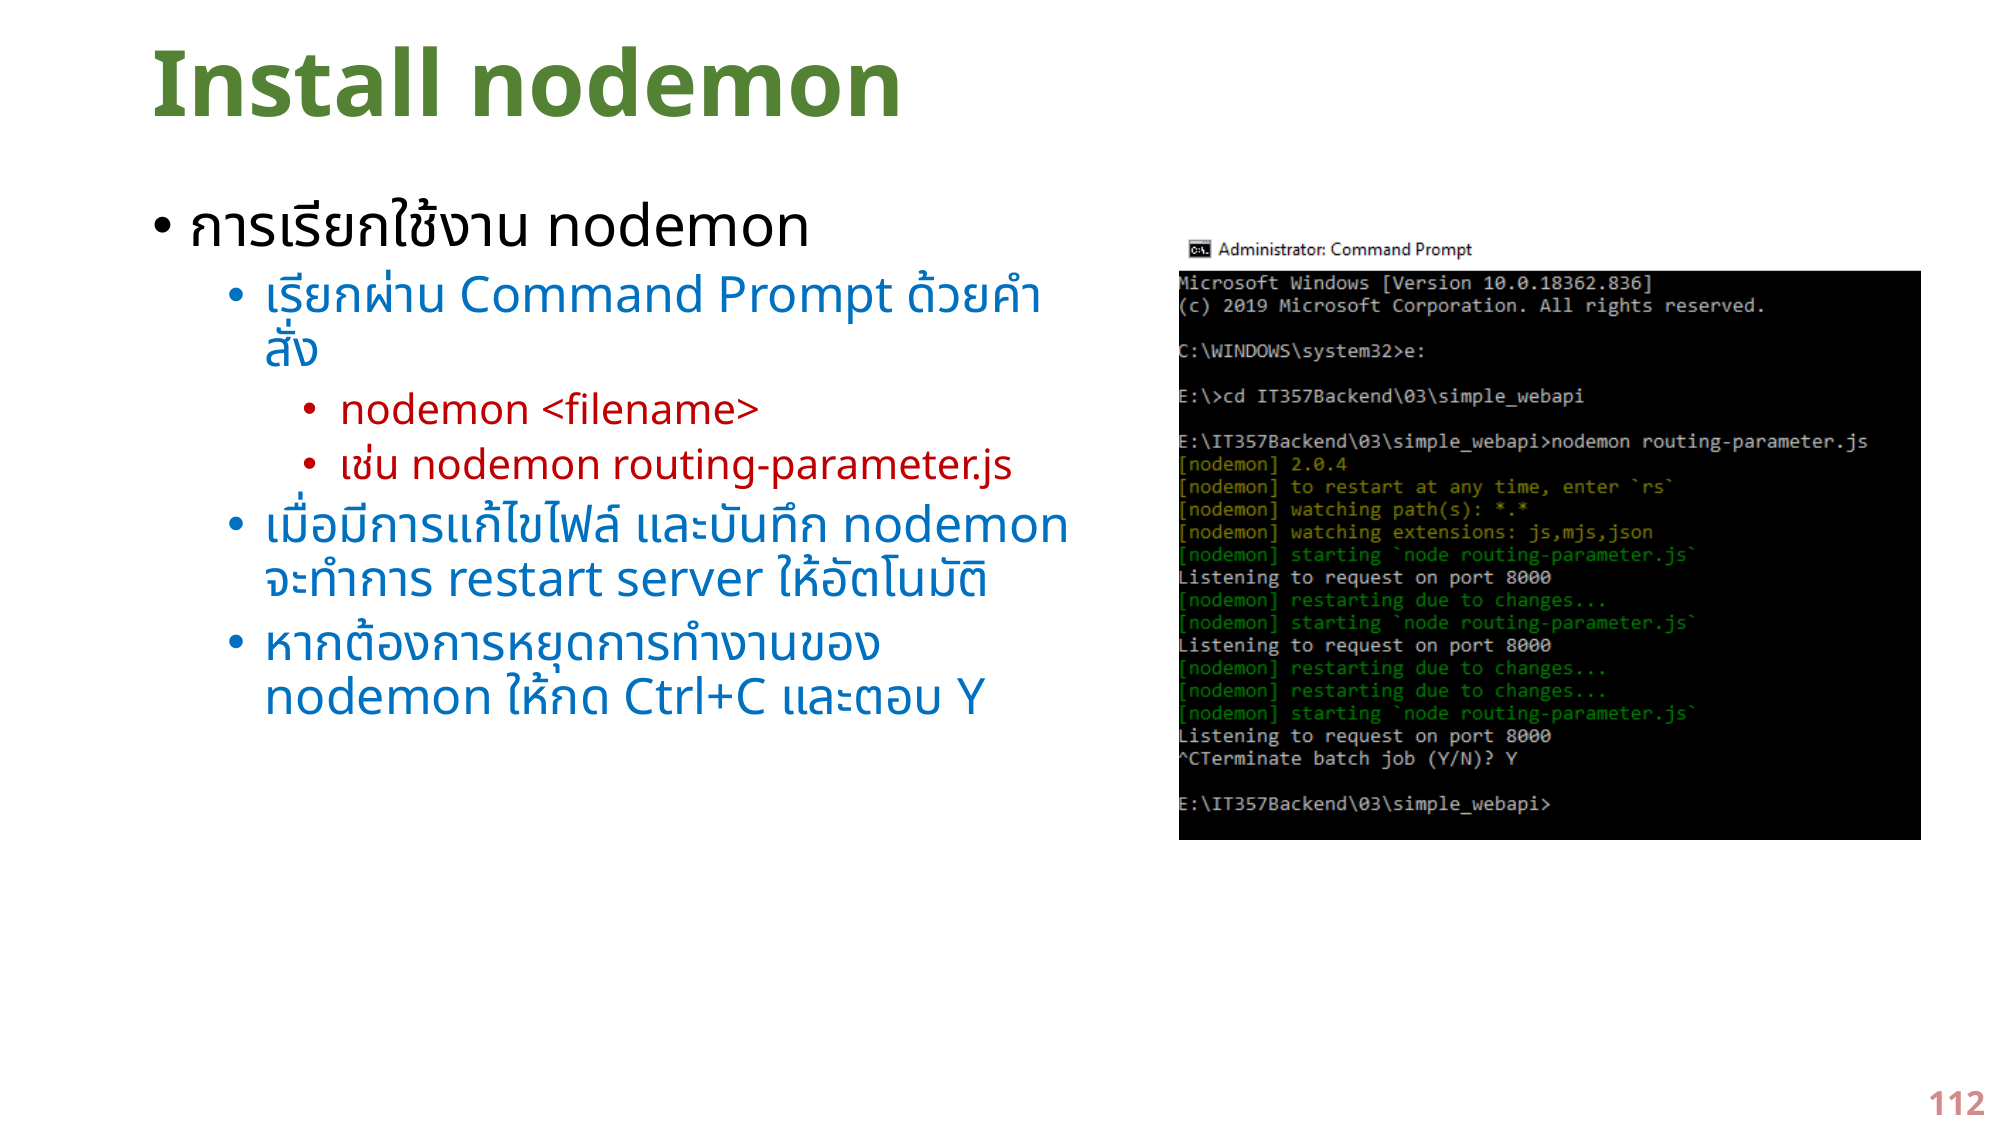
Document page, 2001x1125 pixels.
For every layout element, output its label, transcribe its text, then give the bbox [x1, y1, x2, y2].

slide_number 112 [1550, 1083, 2000, 1125]
picture [1179, 230, 1921, 840]
title Install nodemon [137, 22, 1863, 153]
list การเรียกใช้งาน nodemon เรียกผ่าน Command Prompt ด้วยคำสั่ง nodemon <filename> เช่น nodemon routing-parameter.js เมื่อมีการแก้ไขไฟล์ และบันทึก nodemon จะทำการ restart server ให้อัตโนมัติ หากต้องการหยุดการทำงานของ nodemon ให้กด Ctrl+C และตอบ Y [137, 189, 1113, 1056]
